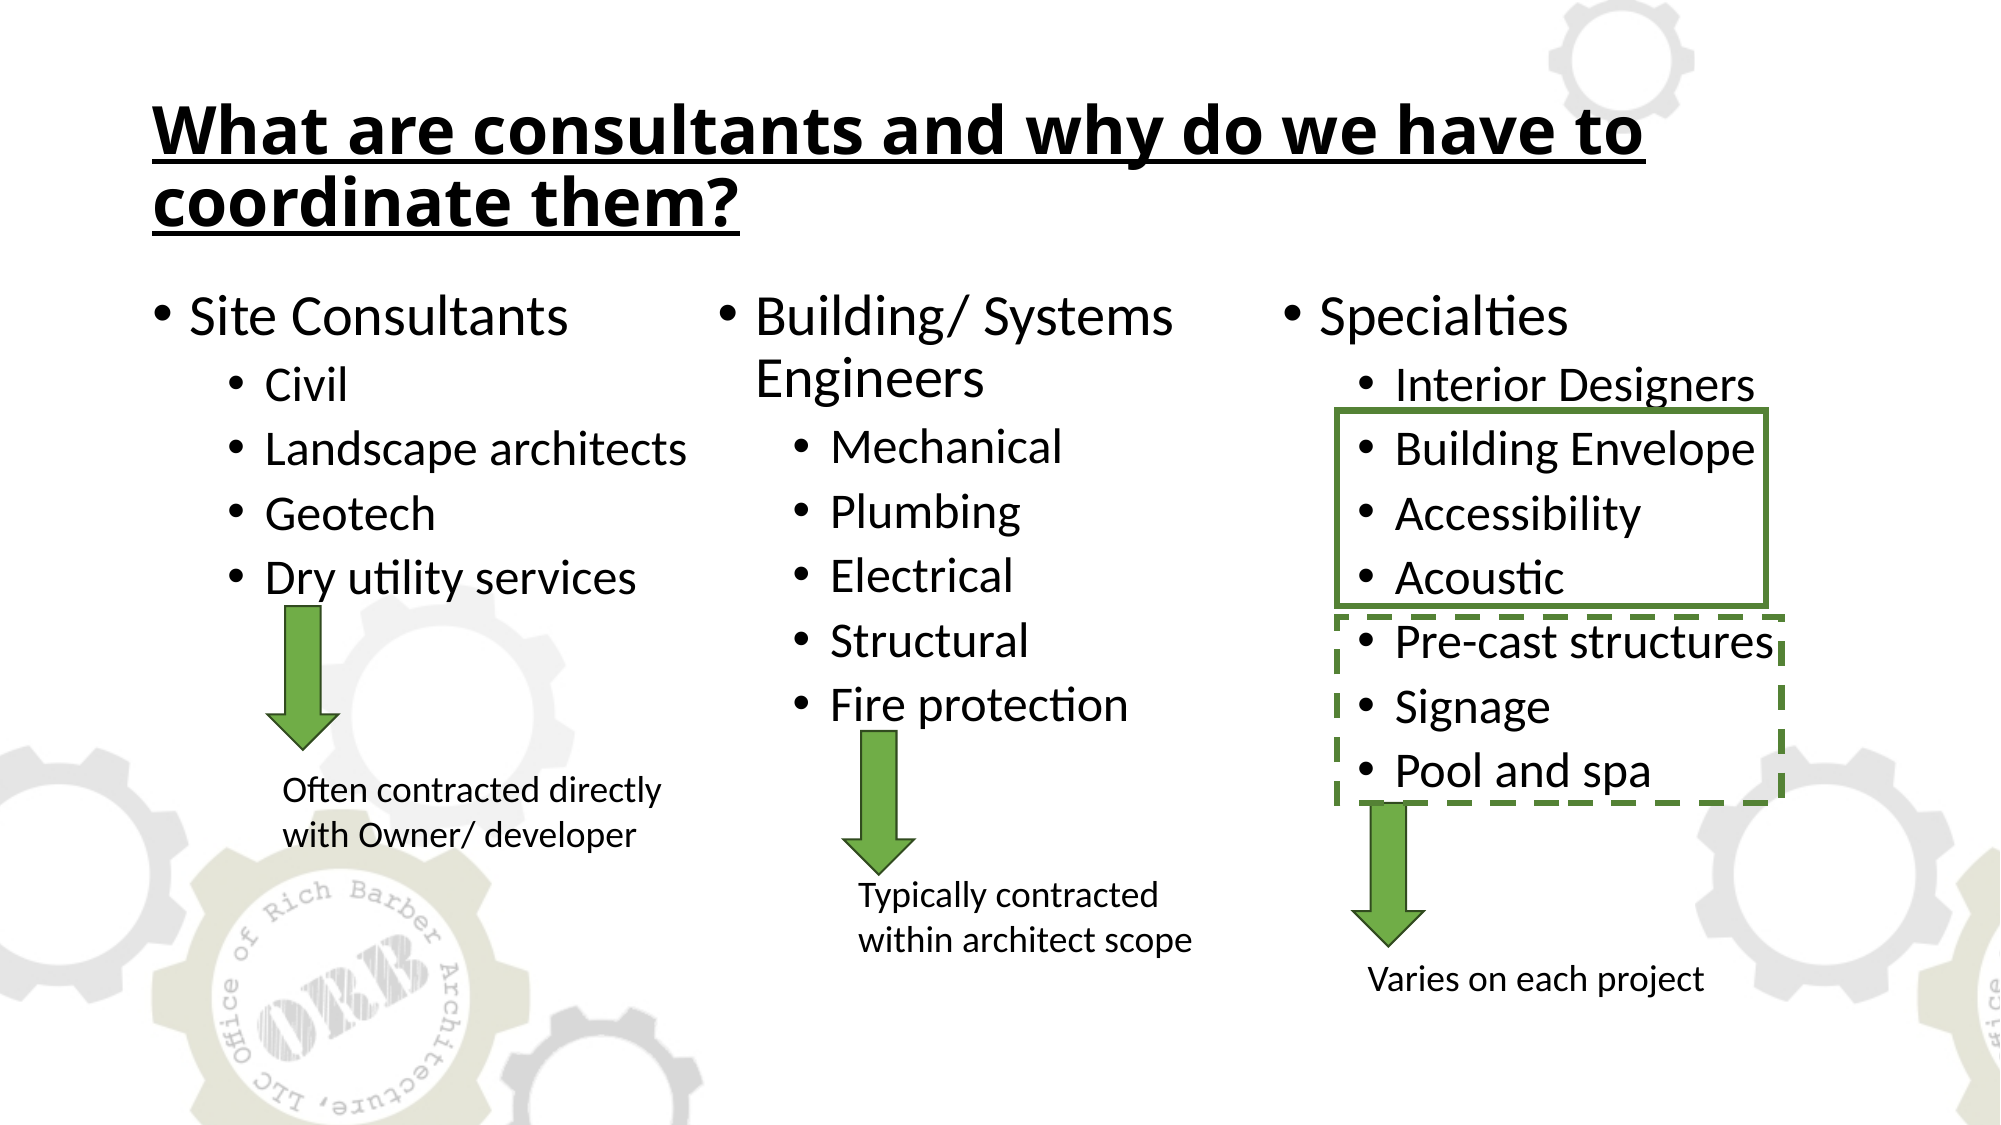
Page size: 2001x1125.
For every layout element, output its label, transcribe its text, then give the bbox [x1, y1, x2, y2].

title What are consultants and why do we have to coordinate them? [137, 59, 1863, 277]
text_box Site Consultants Civil Landscape architects Geotech Dry utility services Building/ Systems Engineers Mechanical Plumbing Electrical Structural Fire protection Specialties Interior Designers Building Envelope Accessibility Acoustic Pre-cast structures Signage Pool and spa [137, 277, 1863, 912]
text_box Typically contracted within architect scope [843, 862, 1257, 968]
text_box [840, 729, 917, 877]
text_box Varies on each project [1352, 946, 1767, 1007]
text_box [1336, 616, 1782, 804]
text_box Often contracted directly with Owner/ developer [267, 757, 681, 863]
text_box [1350, 803, 1427, 948]
text_box [1336, 409, 1767, 607]
text_box [264, 605, 341, 752]
